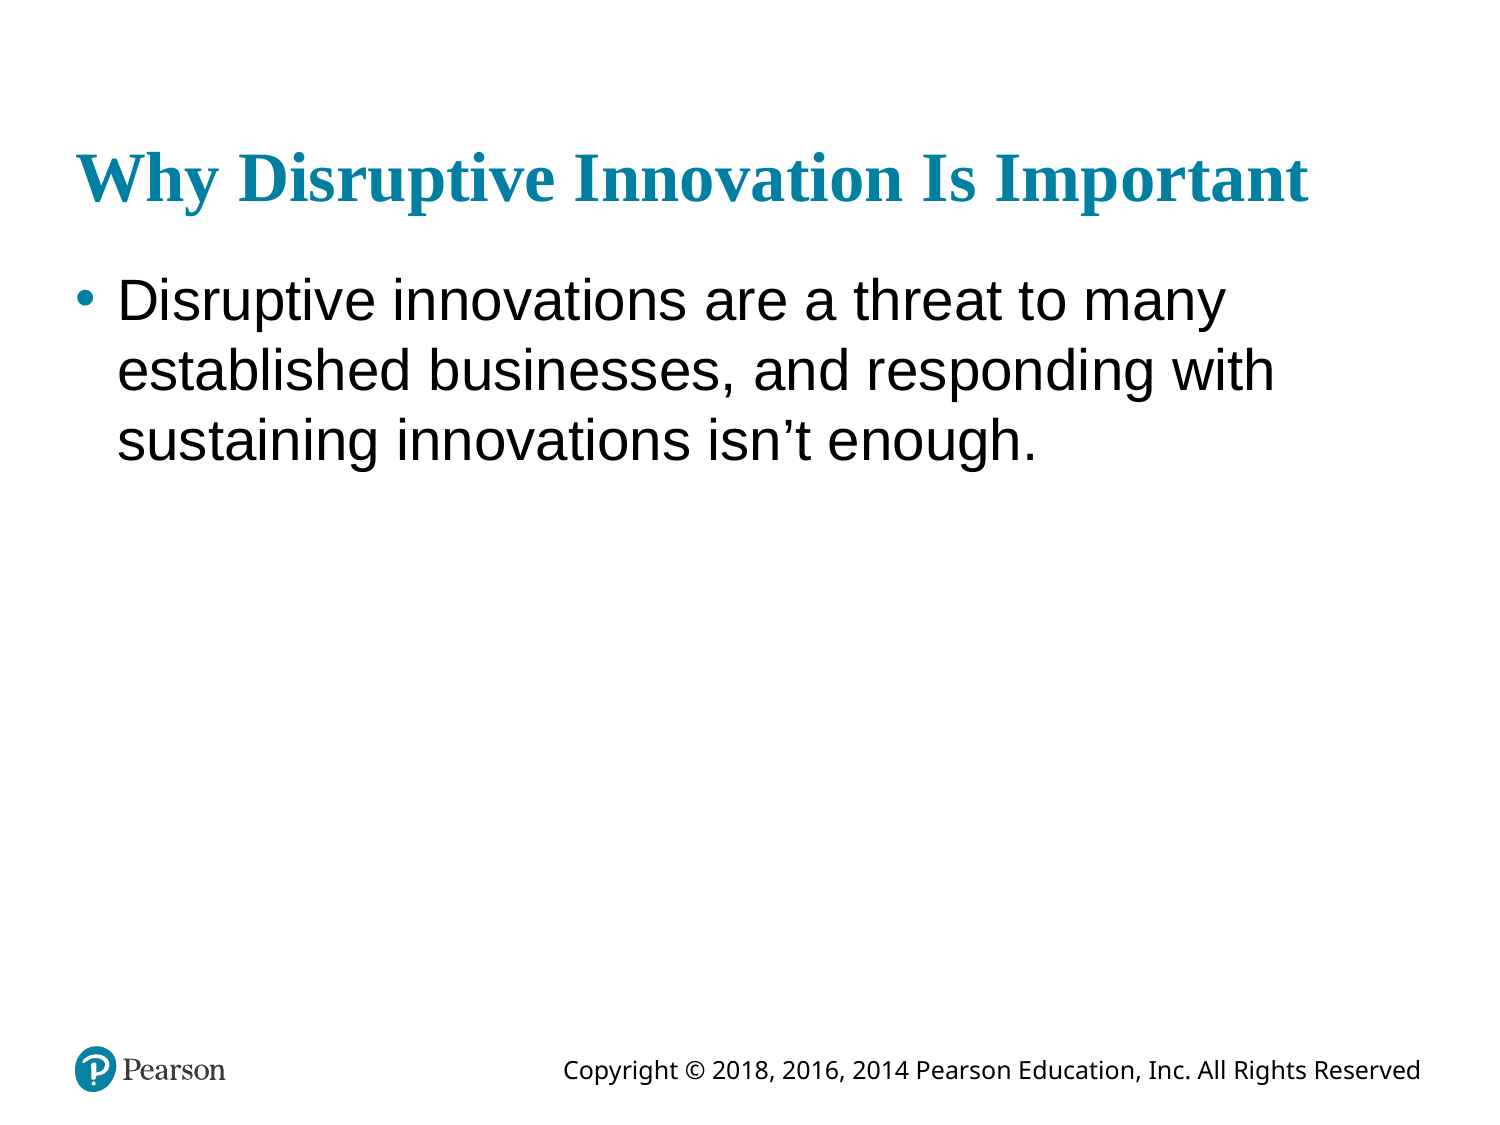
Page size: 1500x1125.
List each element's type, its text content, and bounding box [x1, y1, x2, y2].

title Why Disruptive Innovation Is Important [75, 35, 1425, 216]
list Disruptive innovations are a threat to many established businesses, and responding with sustaining innovations isn’t enough. [75, 262, 1425, 1005]
